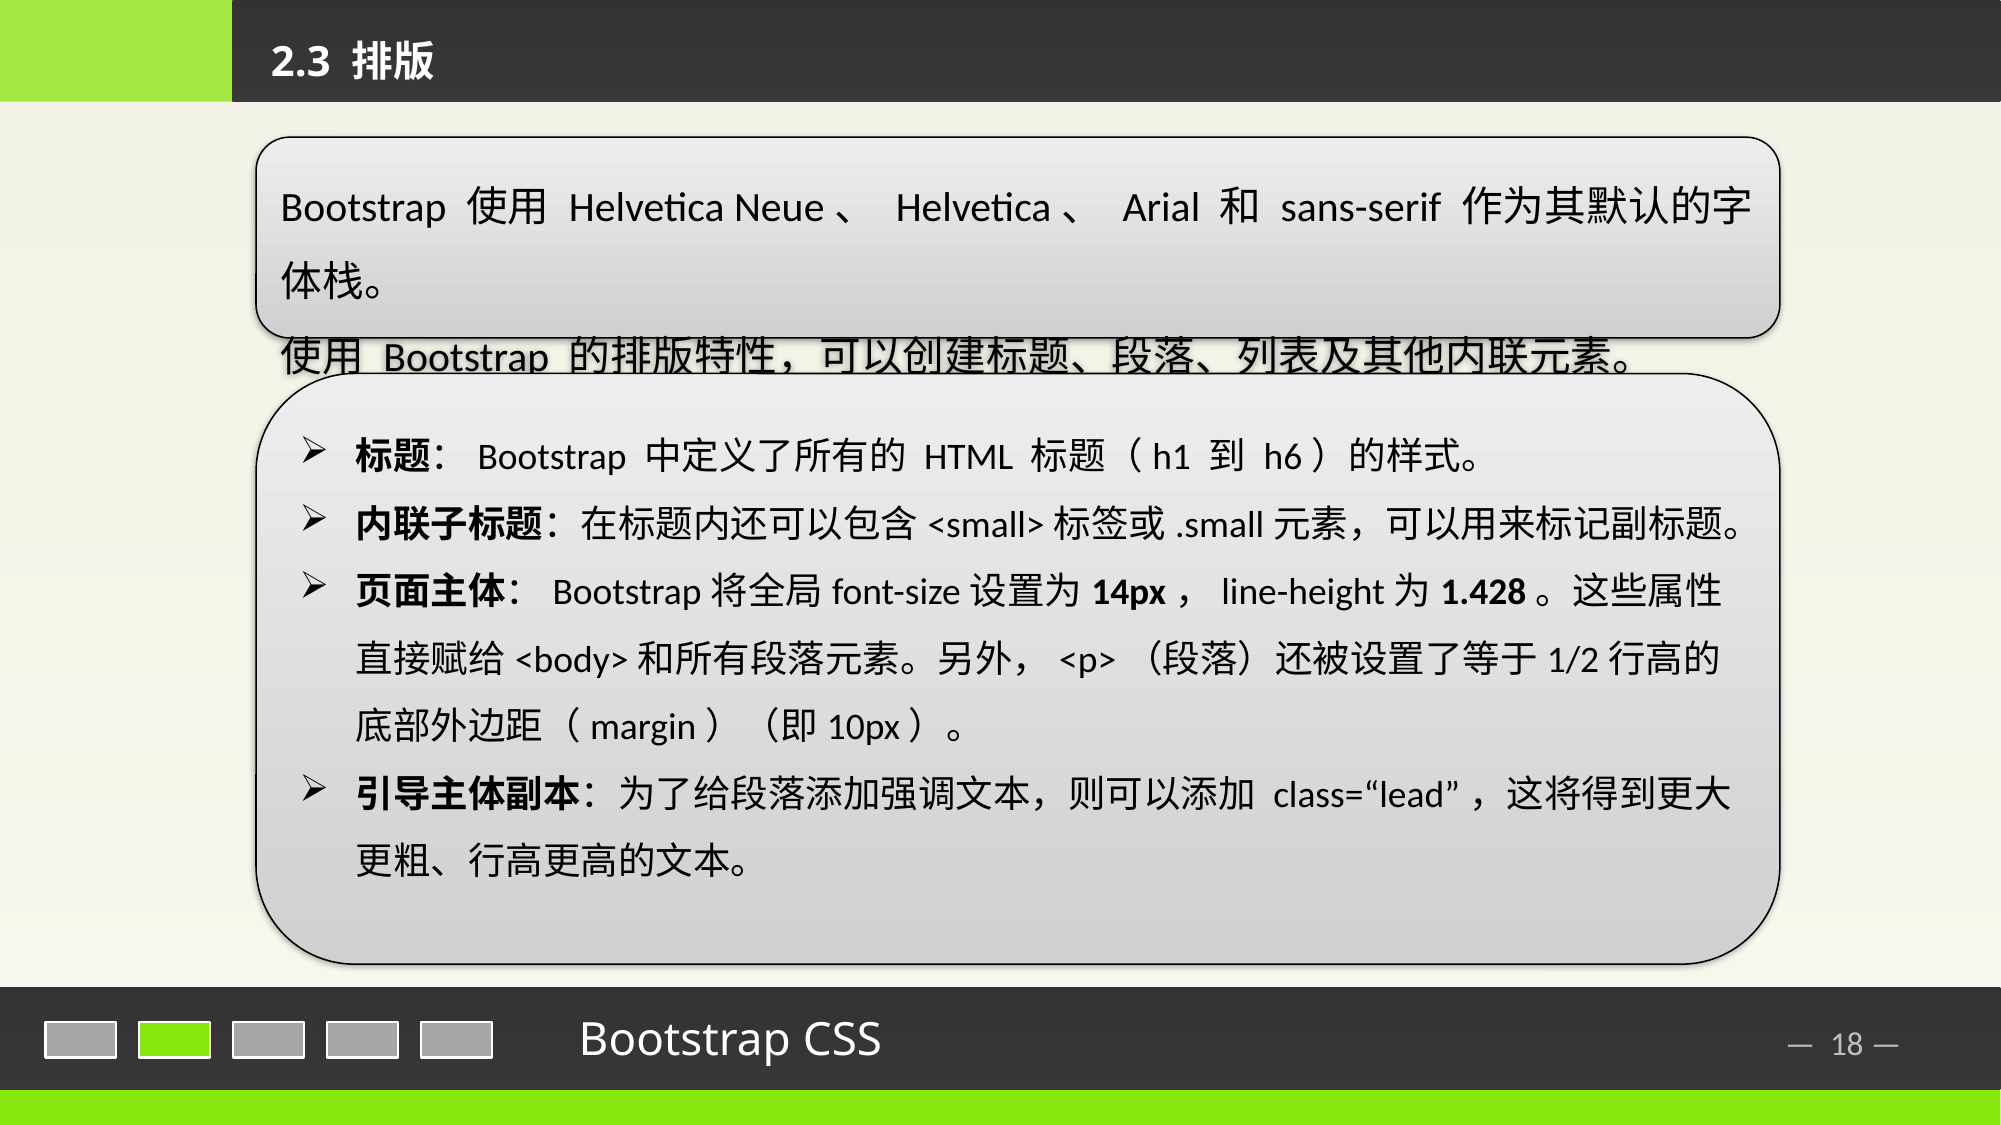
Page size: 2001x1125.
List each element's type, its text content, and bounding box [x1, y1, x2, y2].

text_box Bootstrap 使用 Helvetica Neue、 Helvetica、 Arial 和 sans-serif 作为其默认的字体栈。 使用 Bootstrap 的排版特性，可以创建标题、段落、列表及其他内联元素。 [255, 136, 1781, 339]
text_box 2.3 排版 [256, 27, 871, 93]
text_box 标题：Bootstrap 中定义了所有的 HTML 标题（h1 到 h6）的样式。 内联子标题：在标题内还可以包含<small>标签或.small元素，可以用来标记副标题。 页面主体：Bootstrap将全局font-size设置为14px，line-height为1.428。这些属性直接赋给<body>和所有段落元素。另外，<p>（段落）还被设置了等于1/2行高的底部外边距（margin）（即10px）。 引导主体副本：为了给段落添加强调文本，则可以添加 class=“lead”，这将得到更大更粗、行高更高的文本。 [255, 372, 1781, 965]
